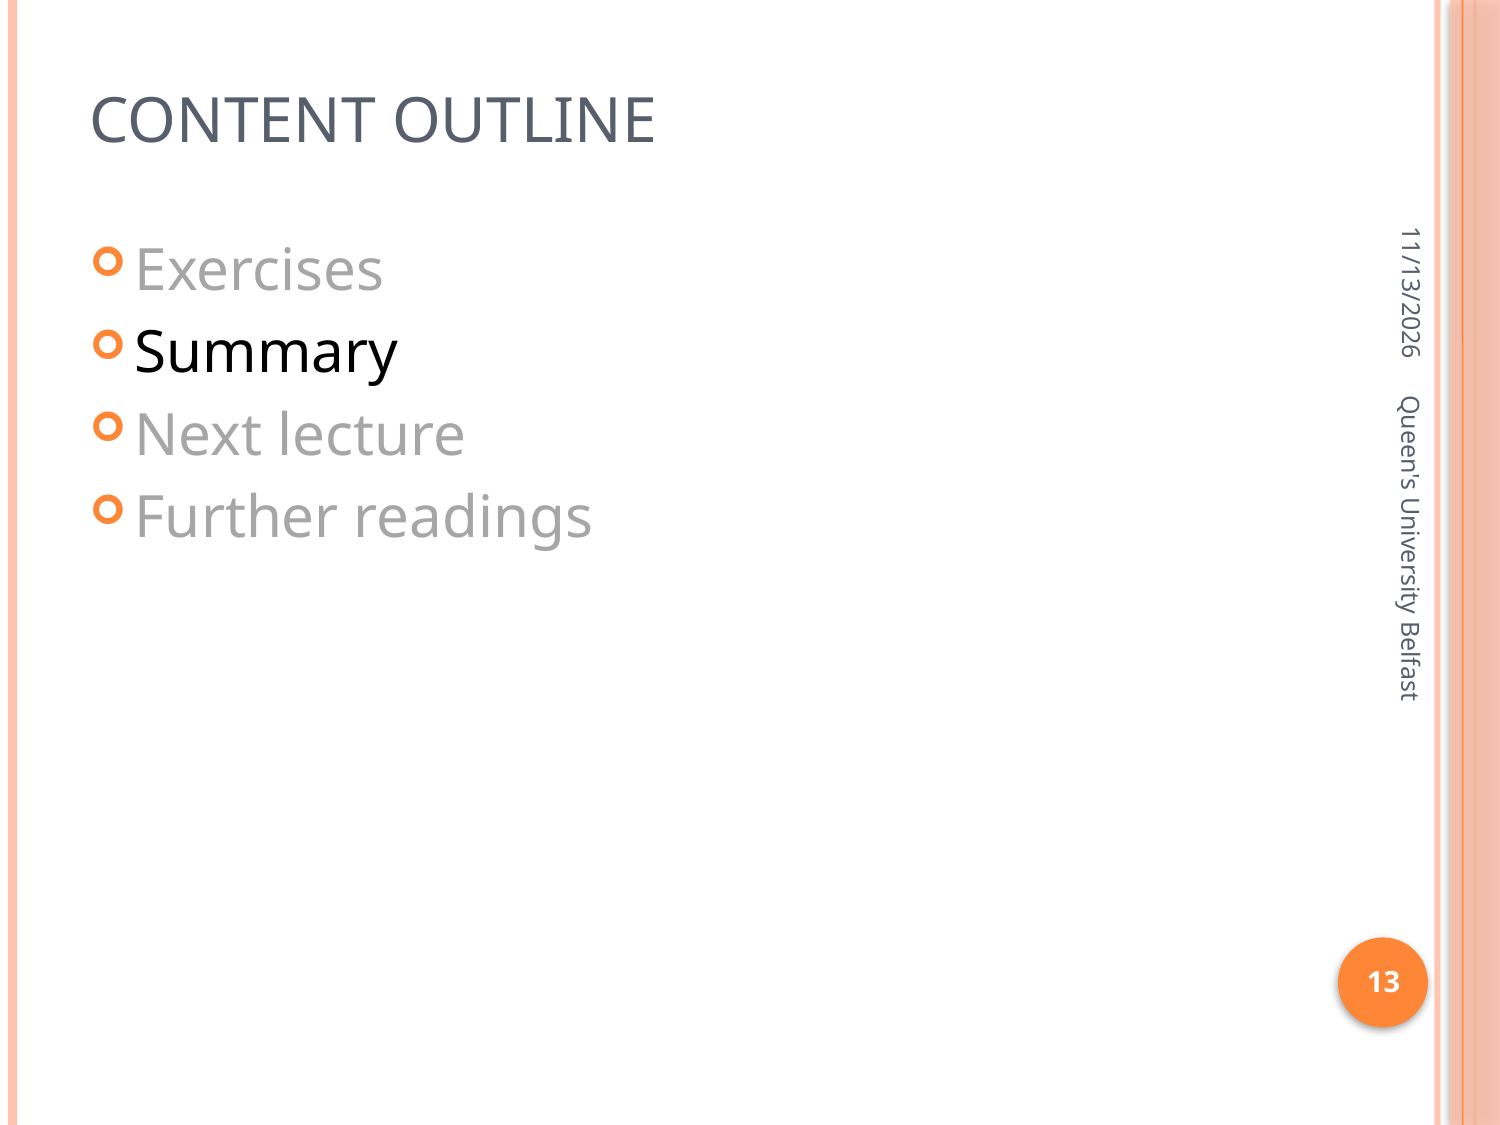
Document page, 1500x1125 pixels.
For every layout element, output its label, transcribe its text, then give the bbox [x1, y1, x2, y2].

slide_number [1378, 43, 1442, 374]
footer Queen's University Belfast [1379, 380, 1440, 906]
list Exercises Summary Next lecture Further readings [75, 224, 1300, 1062]
slide_number 13 [1333, 940, 1434, 1027]
title Content outline [75, 45, 1300, 163]
